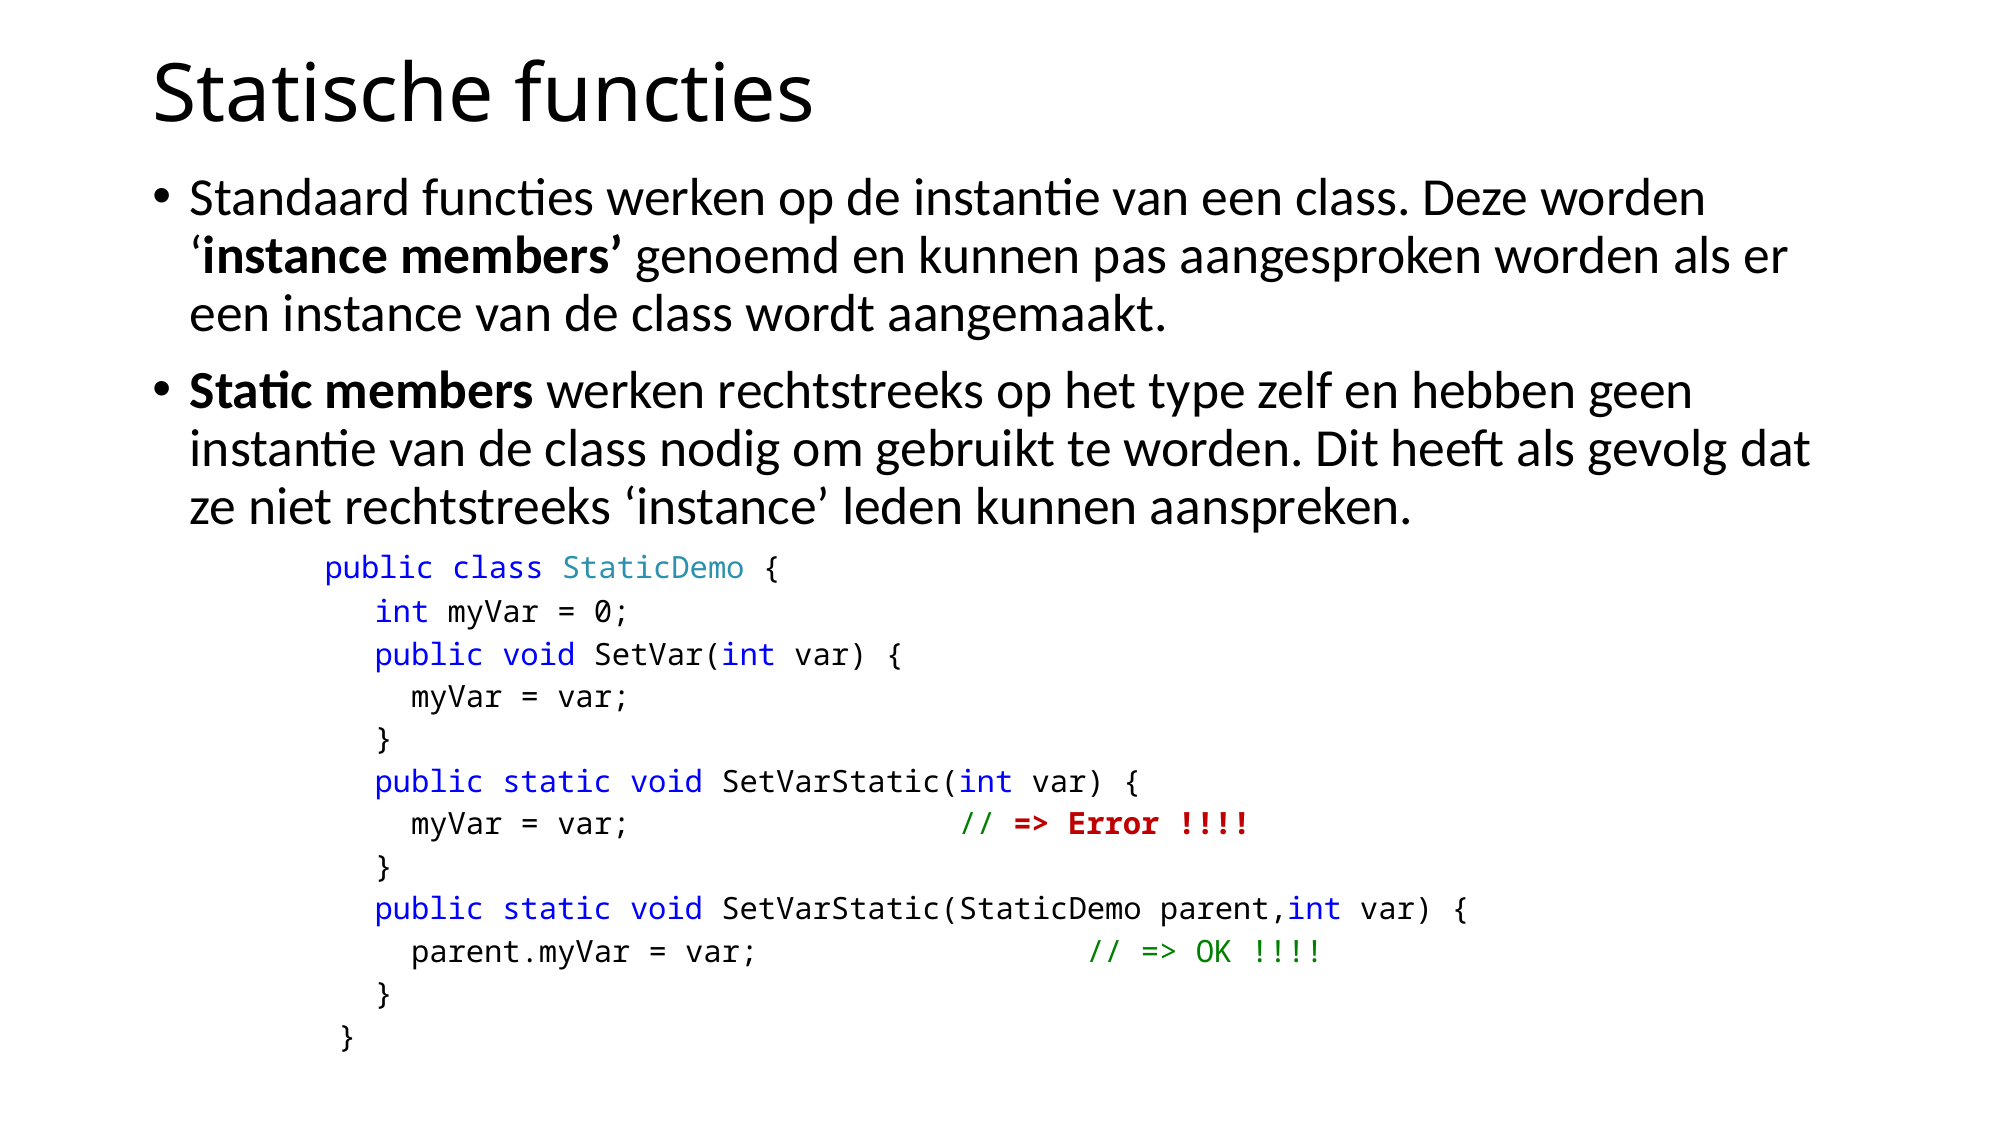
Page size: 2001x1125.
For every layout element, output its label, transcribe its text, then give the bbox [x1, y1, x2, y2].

title Statische functies [137, 43, 1863, 146]
list Standaard functies werken op de instantie van een class. Deze worden ‘instance members’ genoemd en kunnen pas aangesproken worden als er een instance van de class wordt aangemaakt. Static members werken rechtstreeks op het type zelf en hebben geen instantie van de class nodig om gebruikt te worden. Dit heeft als gevolg dat ze niet rechtstreeks ‘instance’ leden kunnen aanspreken. public class StaticDemo { int myVar = 0; public void SetVar(int var) { myVar = var; } public static void SetVarStatic(int var) { myVar = var; // => Error !!!! } public static void SetVarStatic(StaticDemo parent,int var) { parent.myVar = var; // => OK !!!! } } [137, 162, 1863, 1066]
